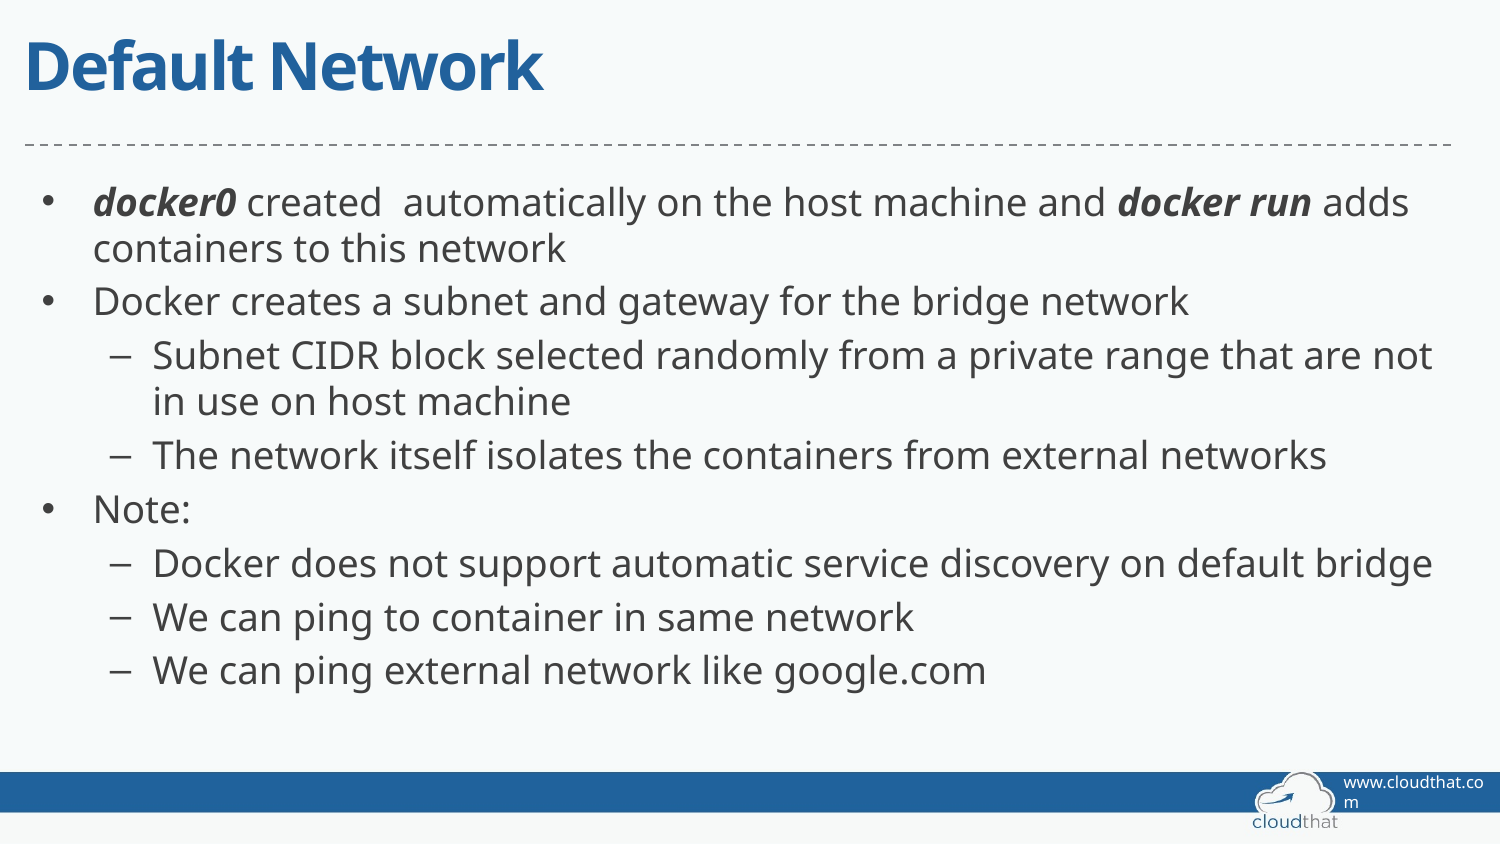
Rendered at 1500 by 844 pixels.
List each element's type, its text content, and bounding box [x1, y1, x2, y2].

picture [0, 769, 1500, 843]
list docker0 created automatically on the host machine and docker run adds containers to this network Docker creates a subnet and gateway for the bridge network Subnet CIDR block selected randomly from a private range that are not in use on host machine The network itself isolates the containers from external networks Note: Docker does not support automatic service discovery on default bridge We can ping to container in same network We can ping external network like google.com [26, 170, 1451, 752]
title Default Network [23, 23, 1451, 104]
